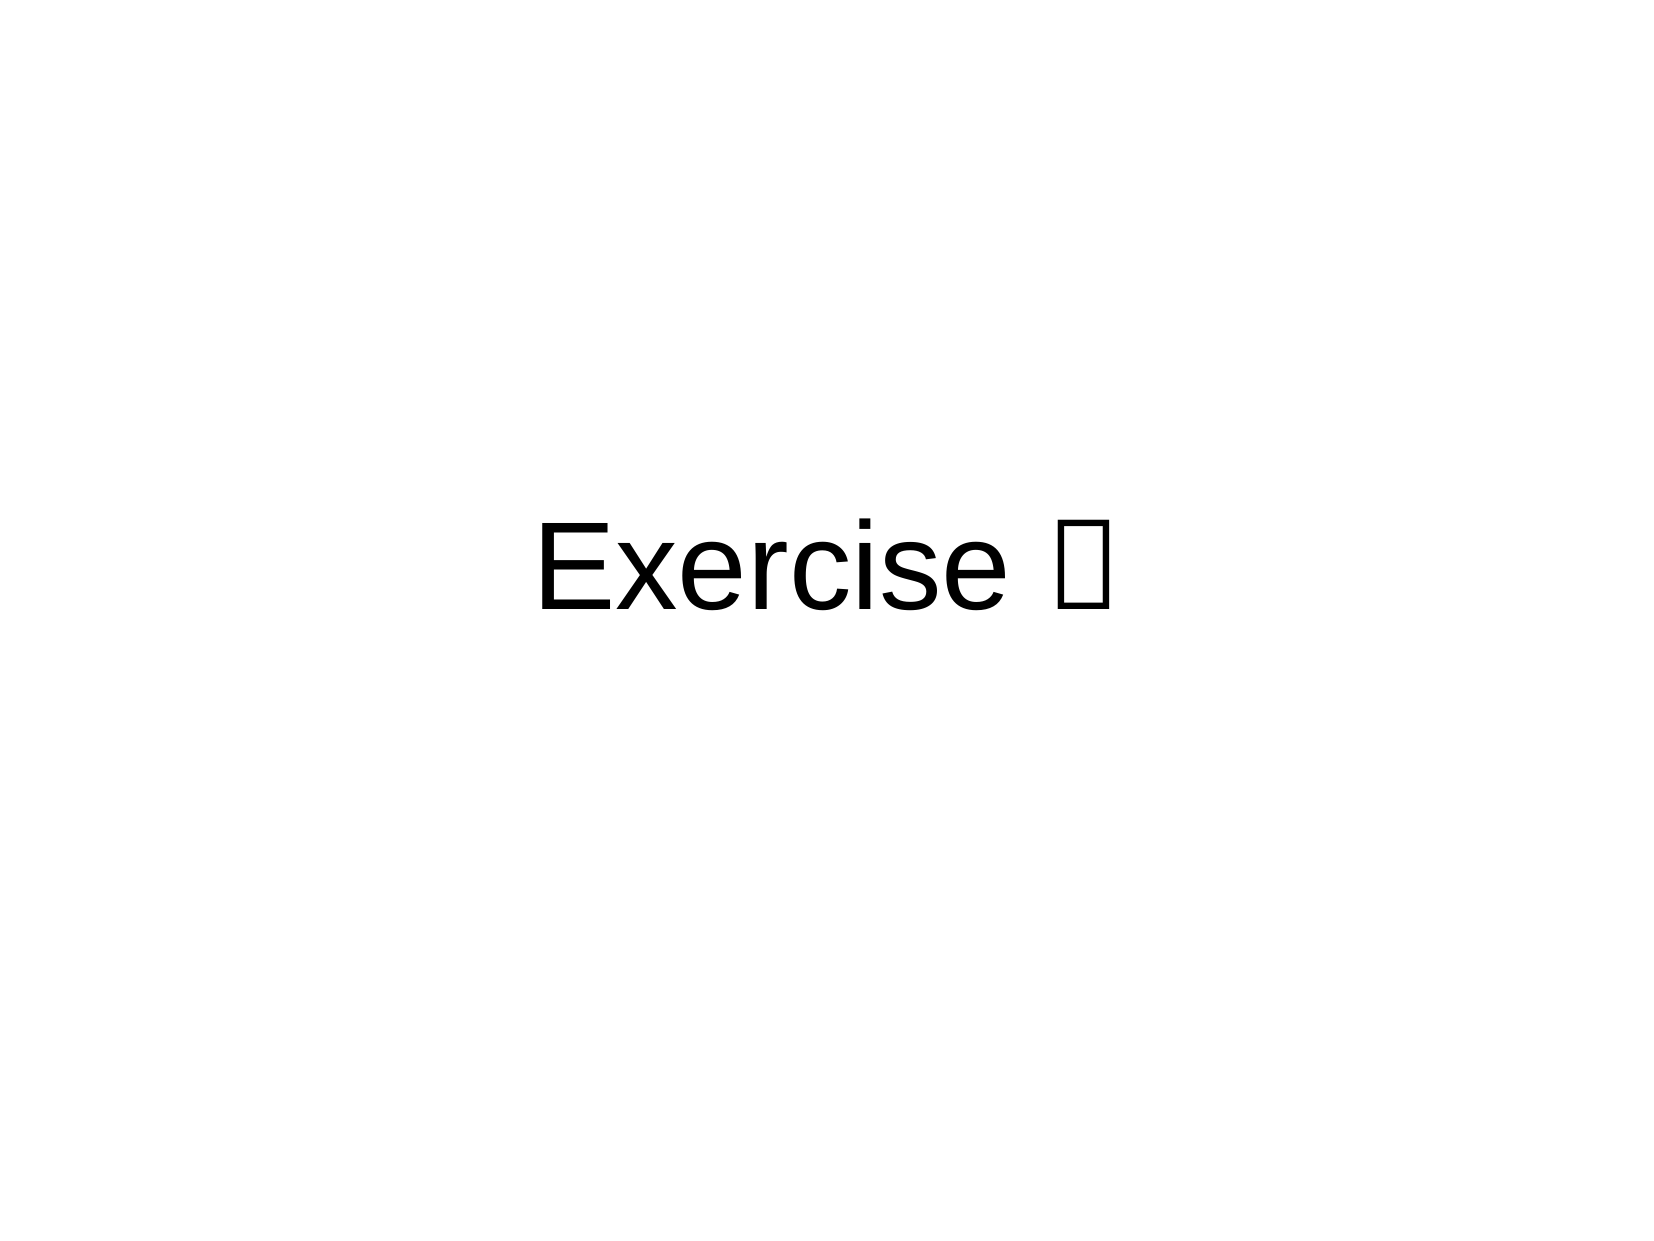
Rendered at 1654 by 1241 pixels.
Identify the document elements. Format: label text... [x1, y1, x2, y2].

title Exercise  [206, 202, 1447, 635]
